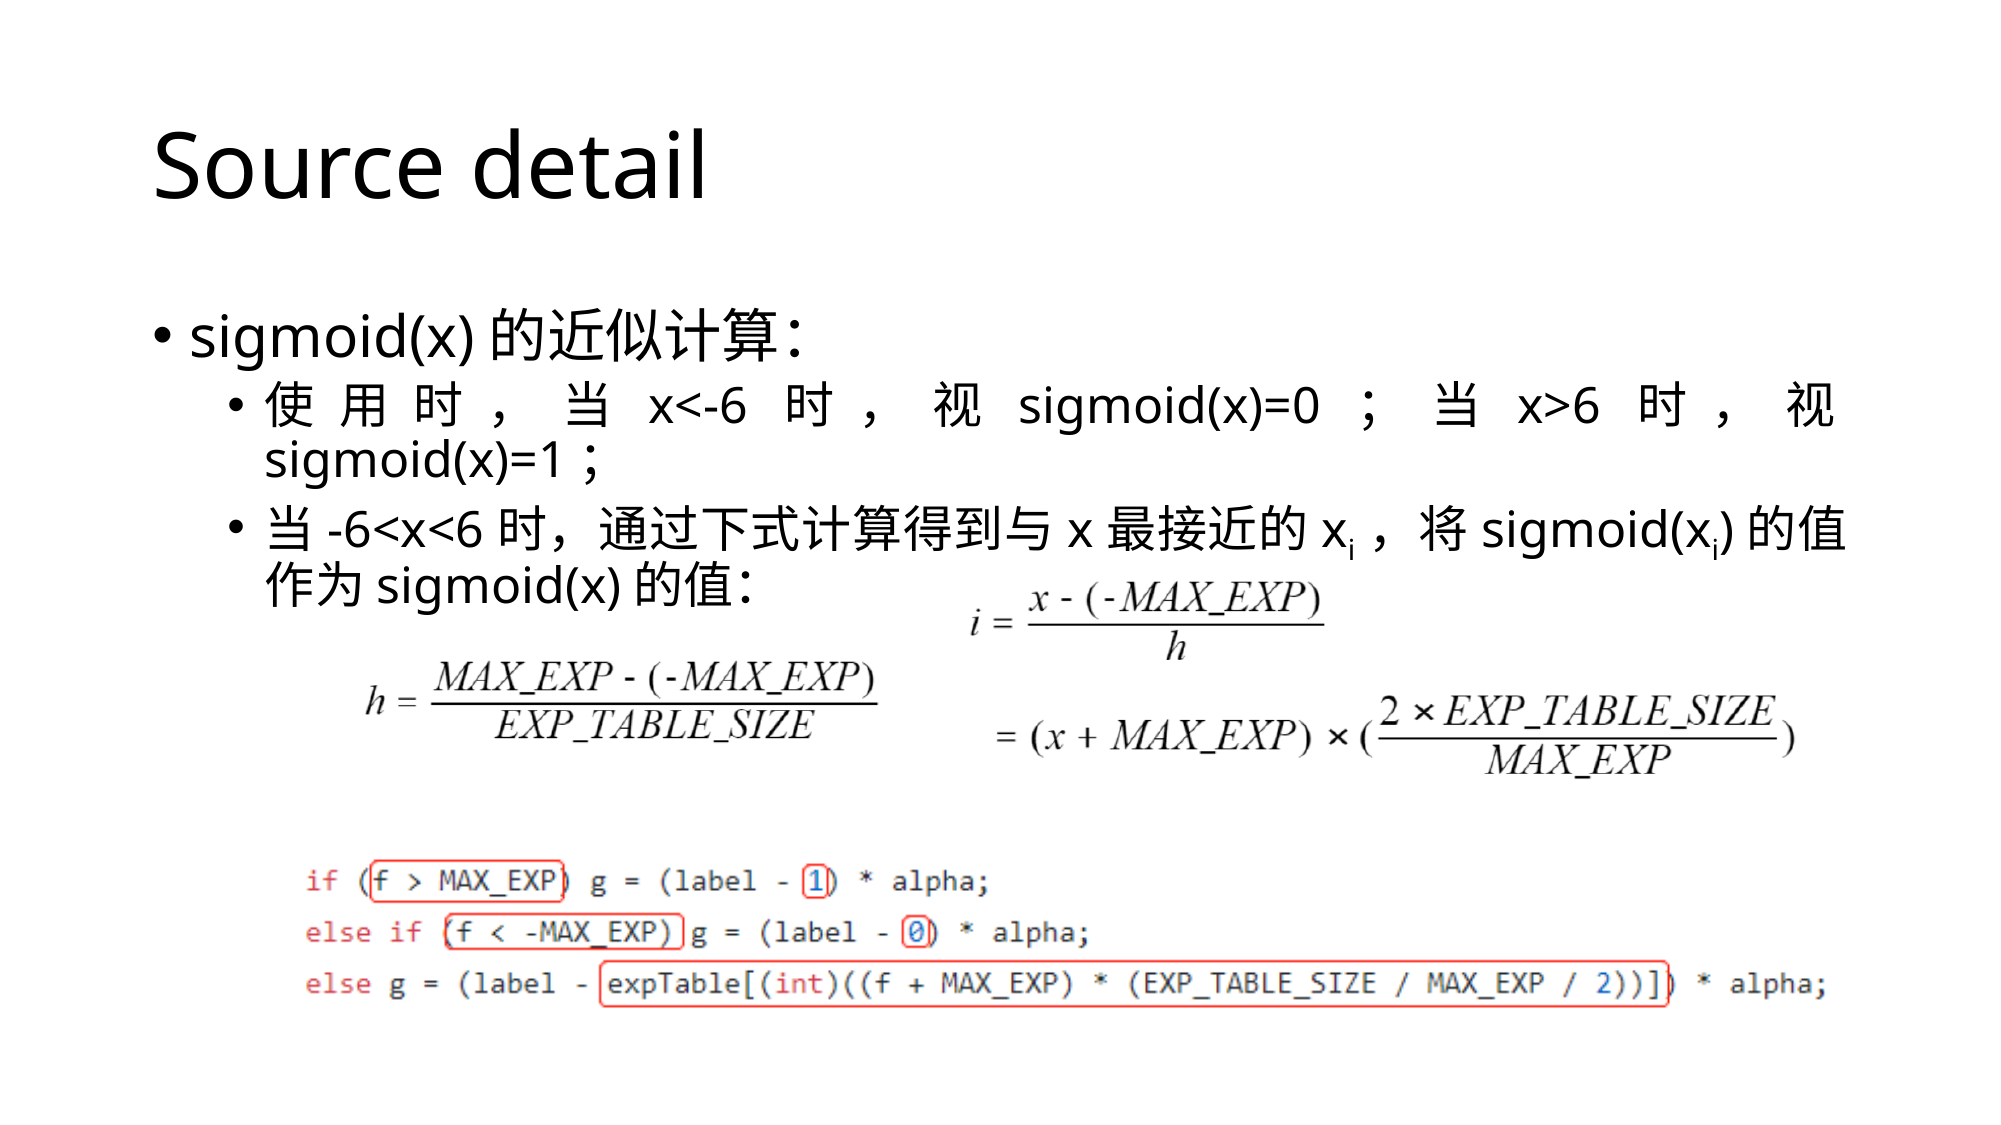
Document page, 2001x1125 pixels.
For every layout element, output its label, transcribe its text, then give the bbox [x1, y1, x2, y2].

picture [361, 656, 886, 745]
picture [967, 576, 1816, 780]
title Source detail [137, 59, 1863, 278]
picture [297, 852, 1863, 1014]
list sigmoid(x)的近似计算： 使用时，当x<-6时，视sigmoid(x)=0；当x>6时，视sigmoid(x)=1； 当-6<x<6时，通过下式计算得到与x最接近的xi，将sigmoid(xi)的值作为sigmoid(x)的值： [137, 299, 1863, 1014]
